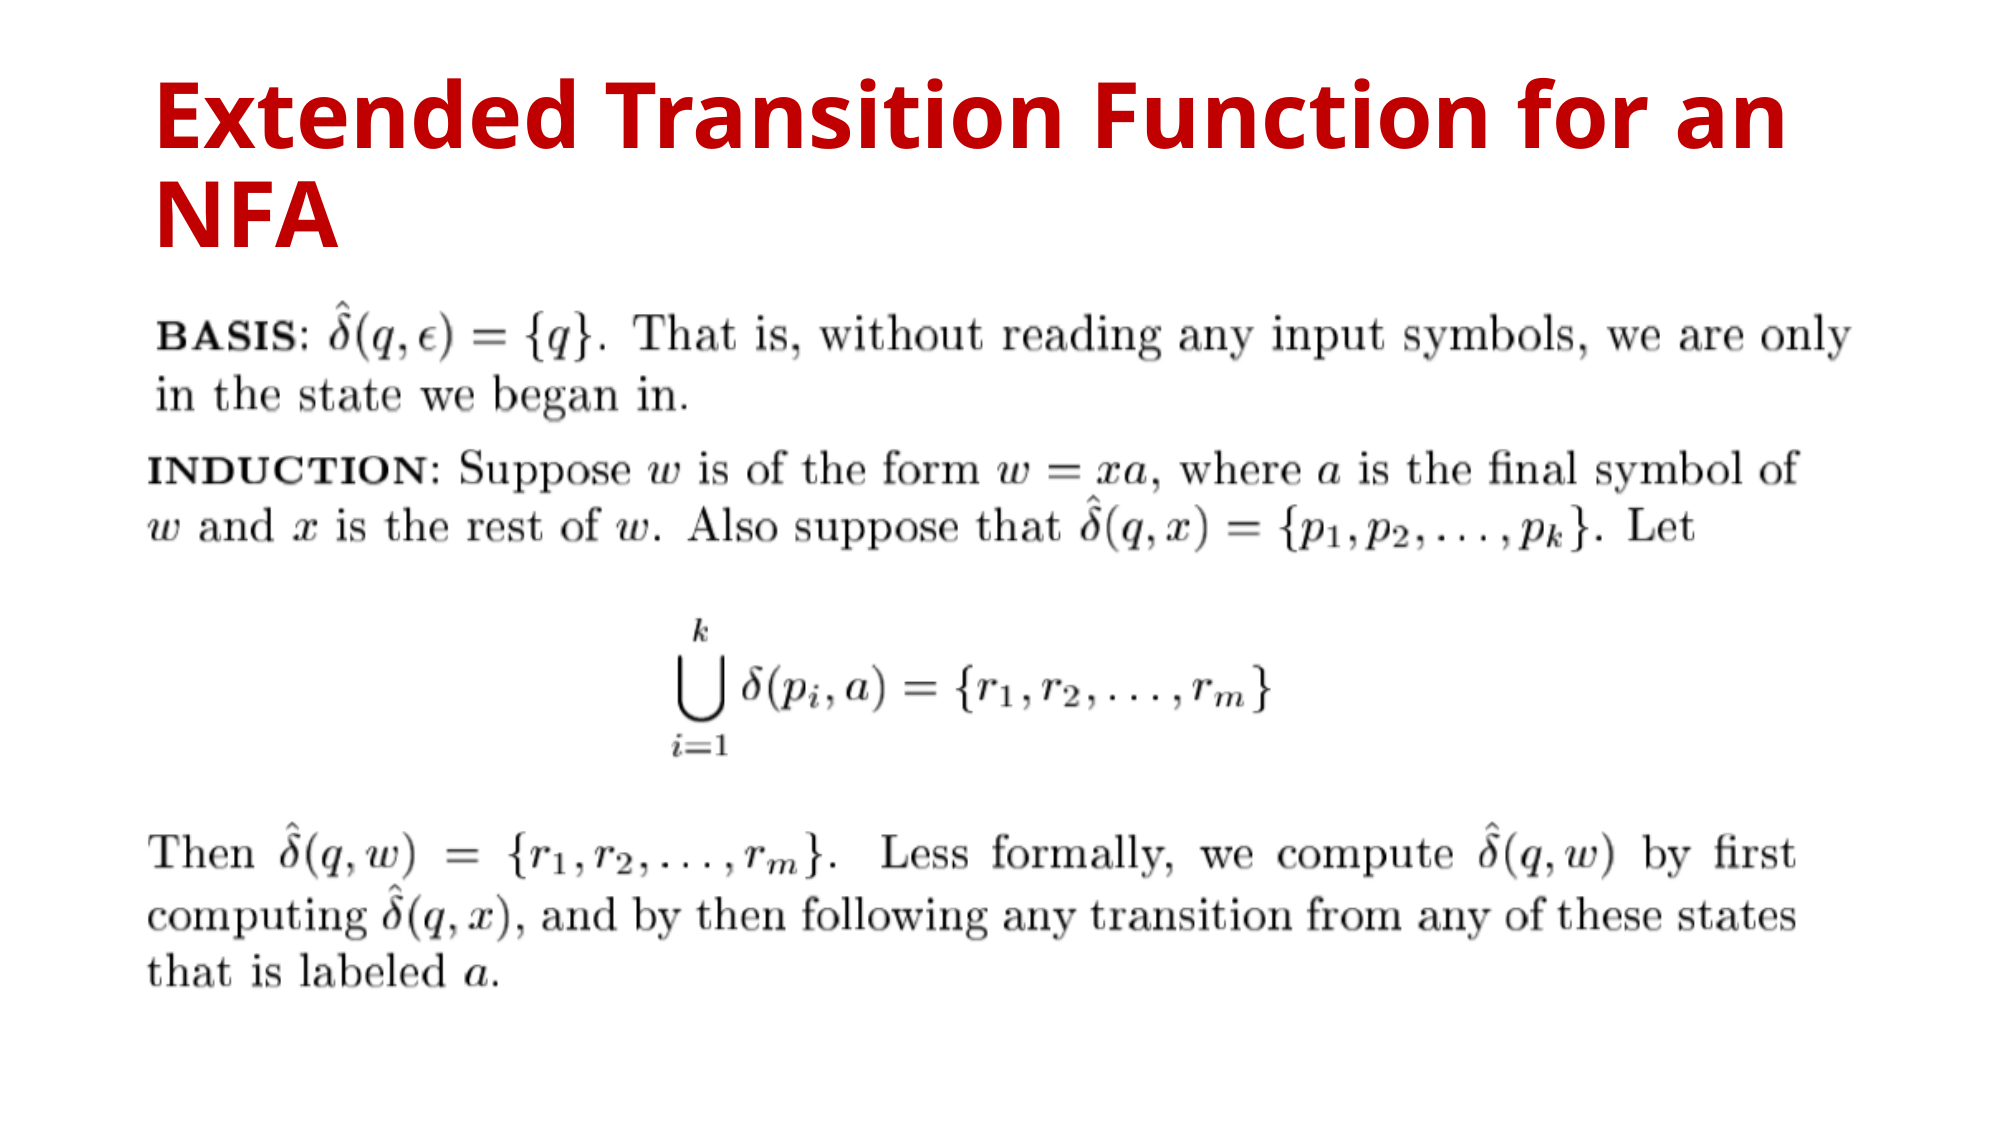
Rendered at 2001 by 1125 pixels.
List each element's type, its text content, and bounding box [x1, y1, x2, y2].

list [137, 443, 1966, 1017]
picture [137, 299, 1871, 444]
title Extended Transition Function for an NFA [137, 59, 1863, 278]
